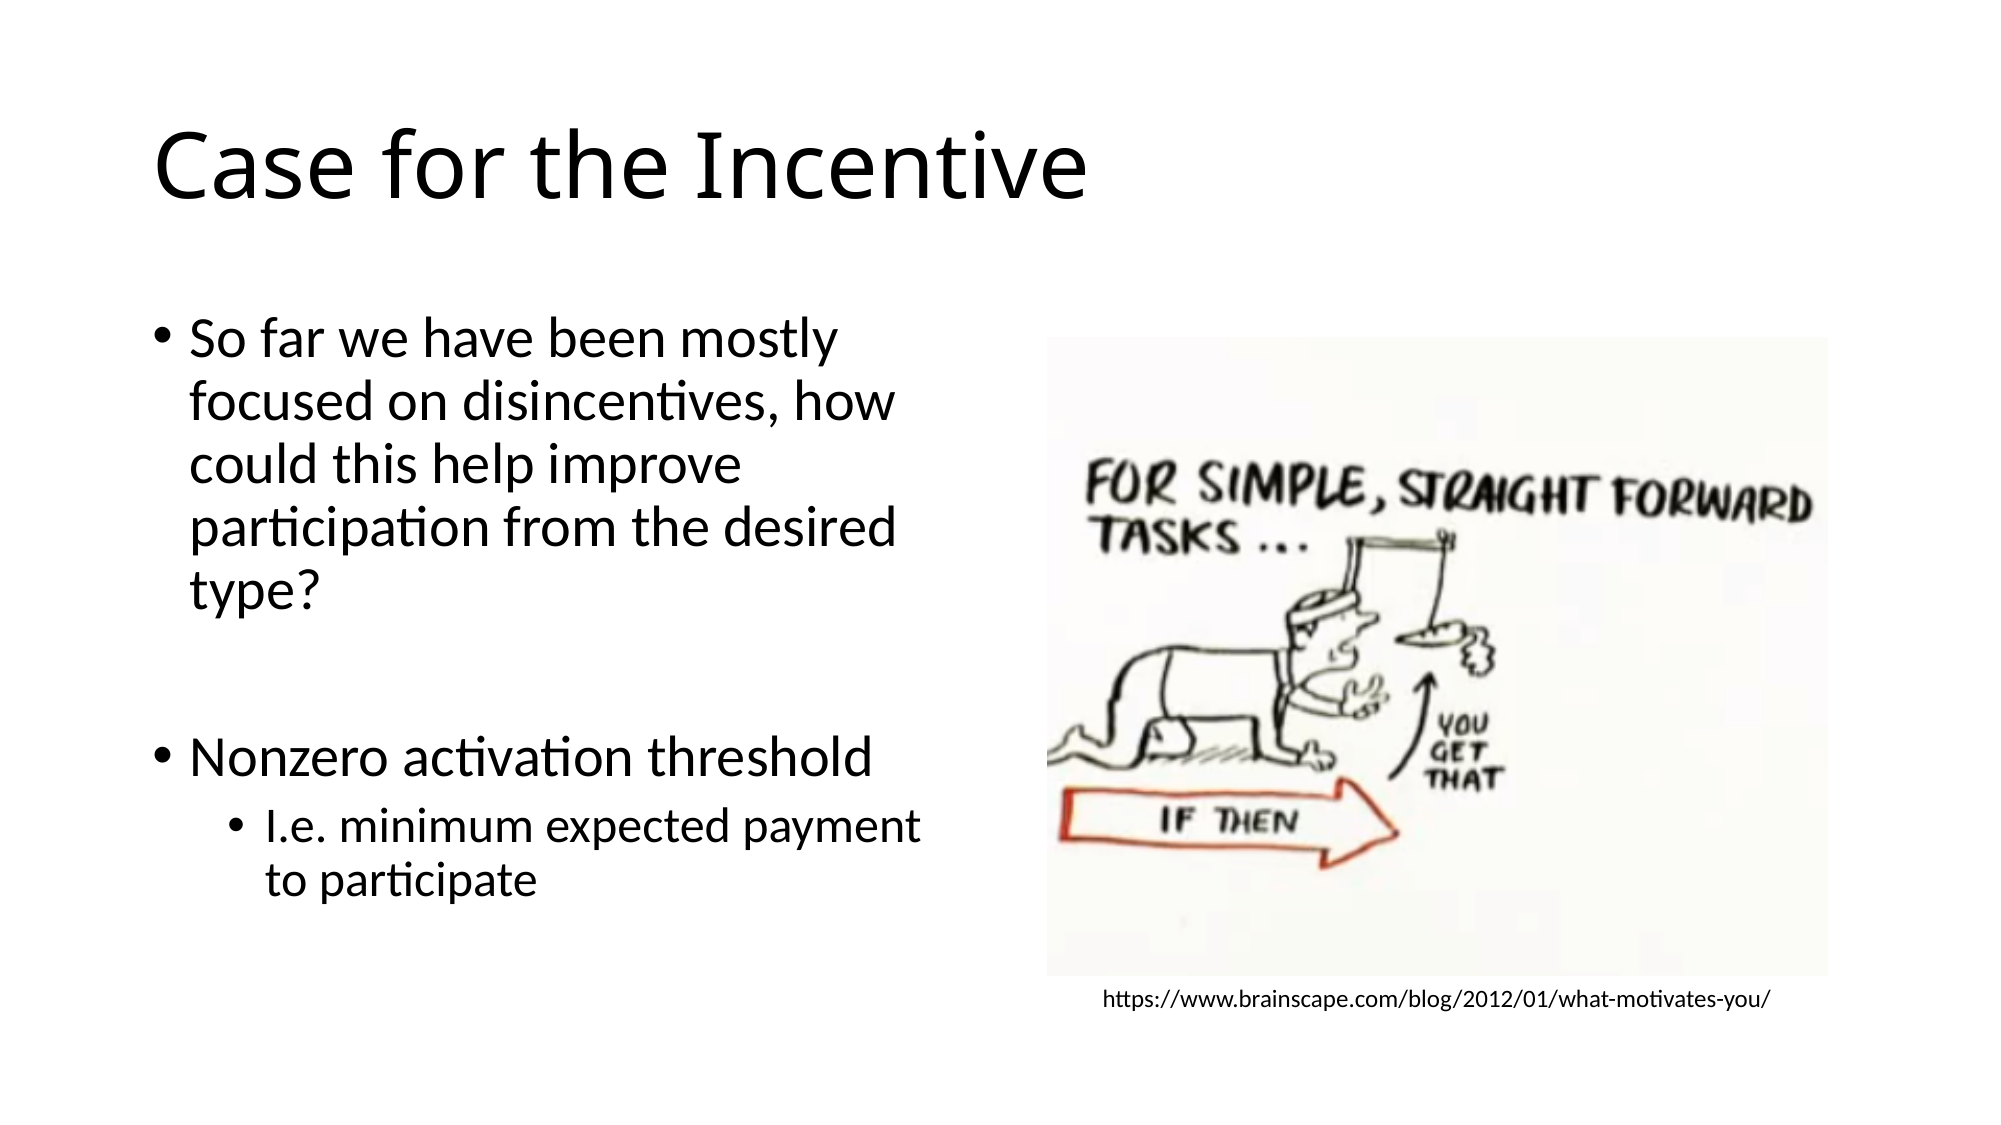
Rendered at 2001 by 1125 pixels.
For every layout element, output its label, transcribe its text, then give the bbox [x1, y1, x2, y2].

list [1047, 337, 1828, 976]
list So far we have been mostly focused on disincentives, how could this help improve participation from the desired type? Nonzero activation threshold I.e. minimum expected payment to participate [137, 299, 988, 1014]
text_box https://www.brainscape.com/blog/2012/01/what-motivates-you/ [1087, 976, 1788, 1020]
title Case for the Incentive [137, 59, 1863, 278]
